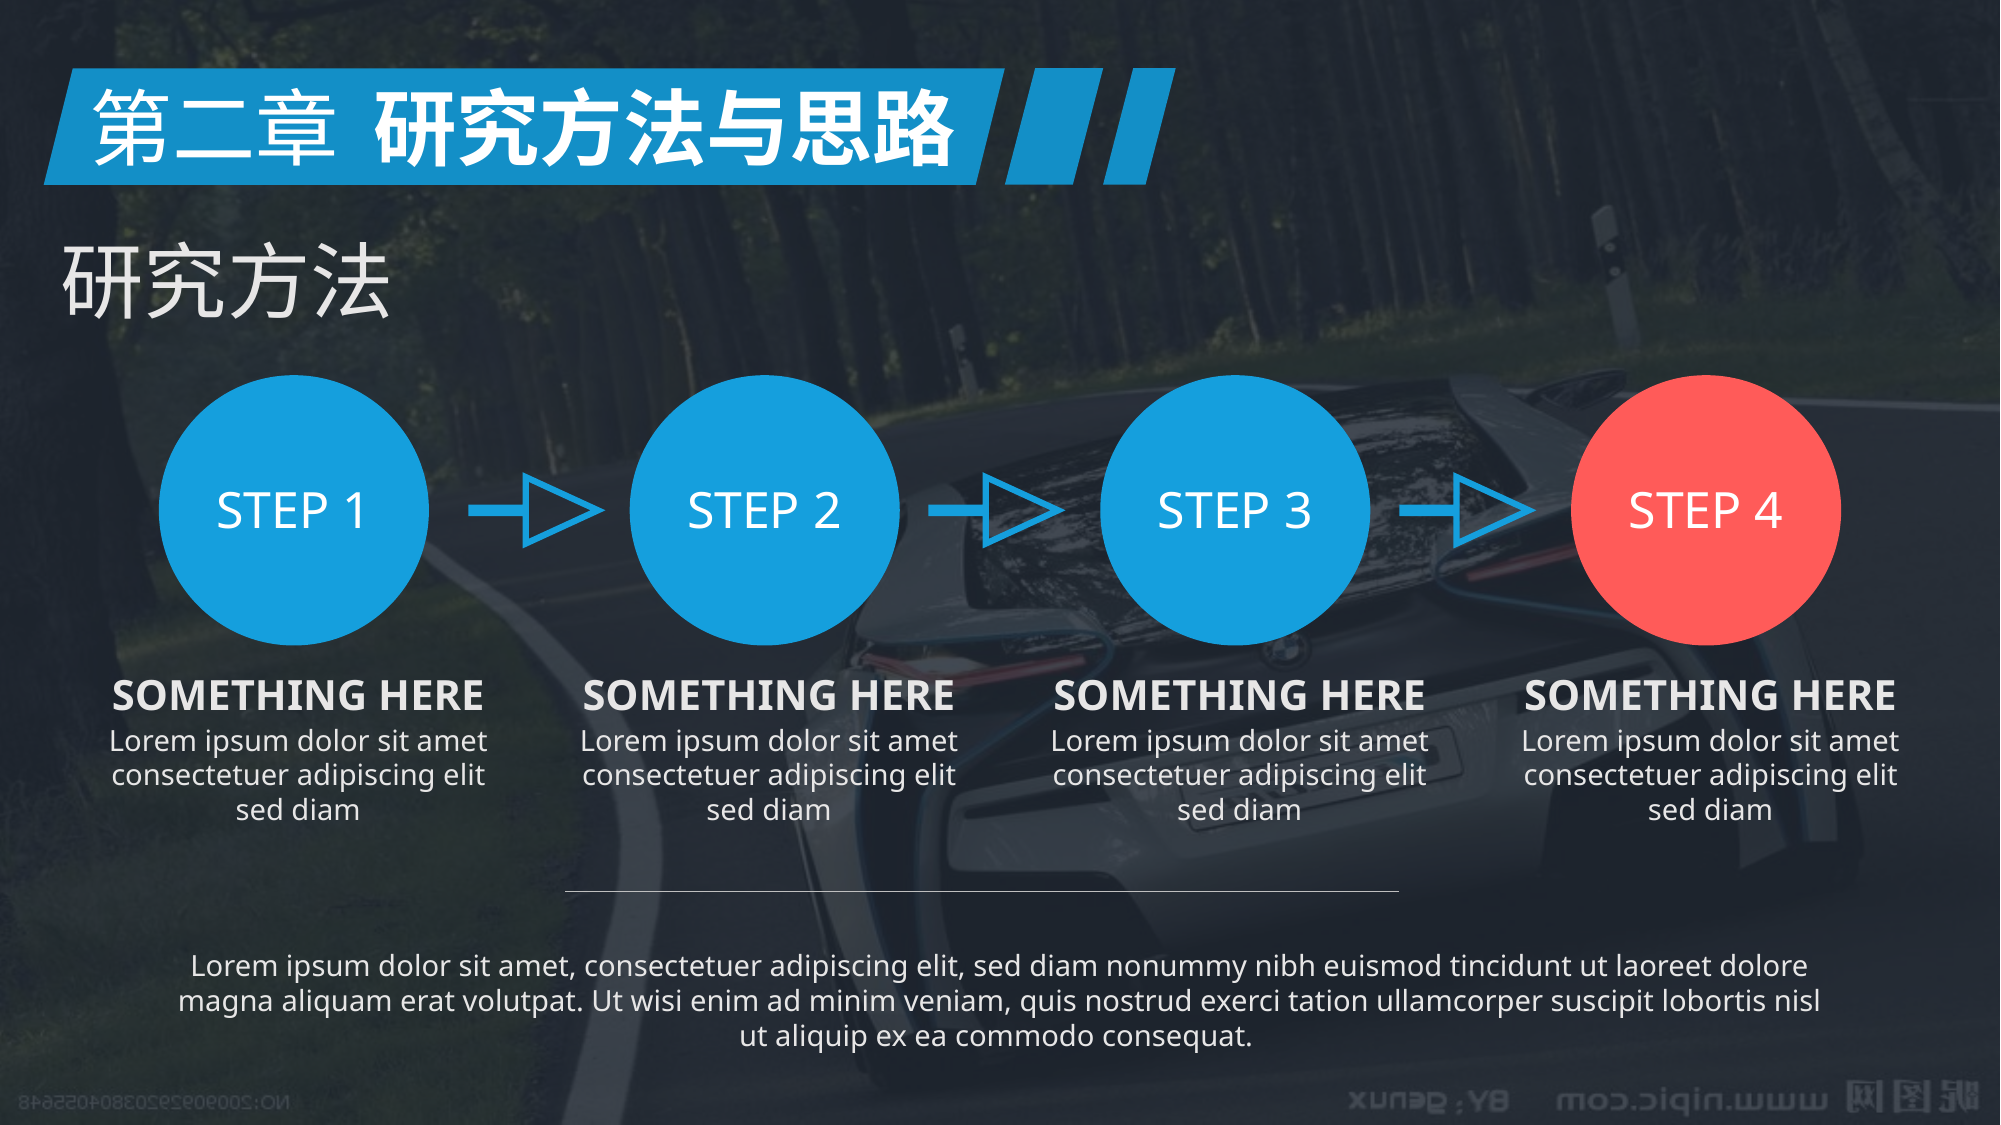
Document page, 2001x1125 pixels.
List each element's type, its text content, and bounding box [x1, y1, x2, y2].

text_box [157, 374, 430, 647]
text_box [1016, 661, 1463, 871]
text_box STEP 3 [1143, 470, 1328, 546]
text_box [930, 475, 1061, 546]
text_box 研究方法 [45, 221, 409, 337]
text_box STEP 4 [1613, 470, 1799, 546]
text_box [1570, 374, 1843, 647]
text_box Lorem ipsum dolor sit amet, consectetuer adipiscing elit, sed diam nonummy nibh euismod tincidunt ut laoreet dolore magna aliquam erat volutpat. Ut wisi enim ad minim veniam, quis nostrud exerci tation ullamcorper suscipit lobortis nisl ut aliquip ex ea commodo consequat. [151, 939, 1849, 1060]
text_box [1099, 374, 1372, 647]
text_box 第二章 [74, 68, 354, 184]
text_box STEP 2 [672, 470, 857, 546]
text_box STEP 1 [201, 470, 386, 546]
text_box [628, 374, 901, 647]
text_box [545, 661, 993, 871]
text_box [1003, 67, 1105, 186]
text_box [1487, 661, 1934, 871]
text_box [470, 475, 601, 546]
text_box [1401, 475, 1532, 546]
text_box [1101, 67, 1178, 186]
text_box [42, 67, 1007, 186]
text_box 研究方法与思路 [358, 68, 972, 184]
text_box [75, 661, 522, 871]
